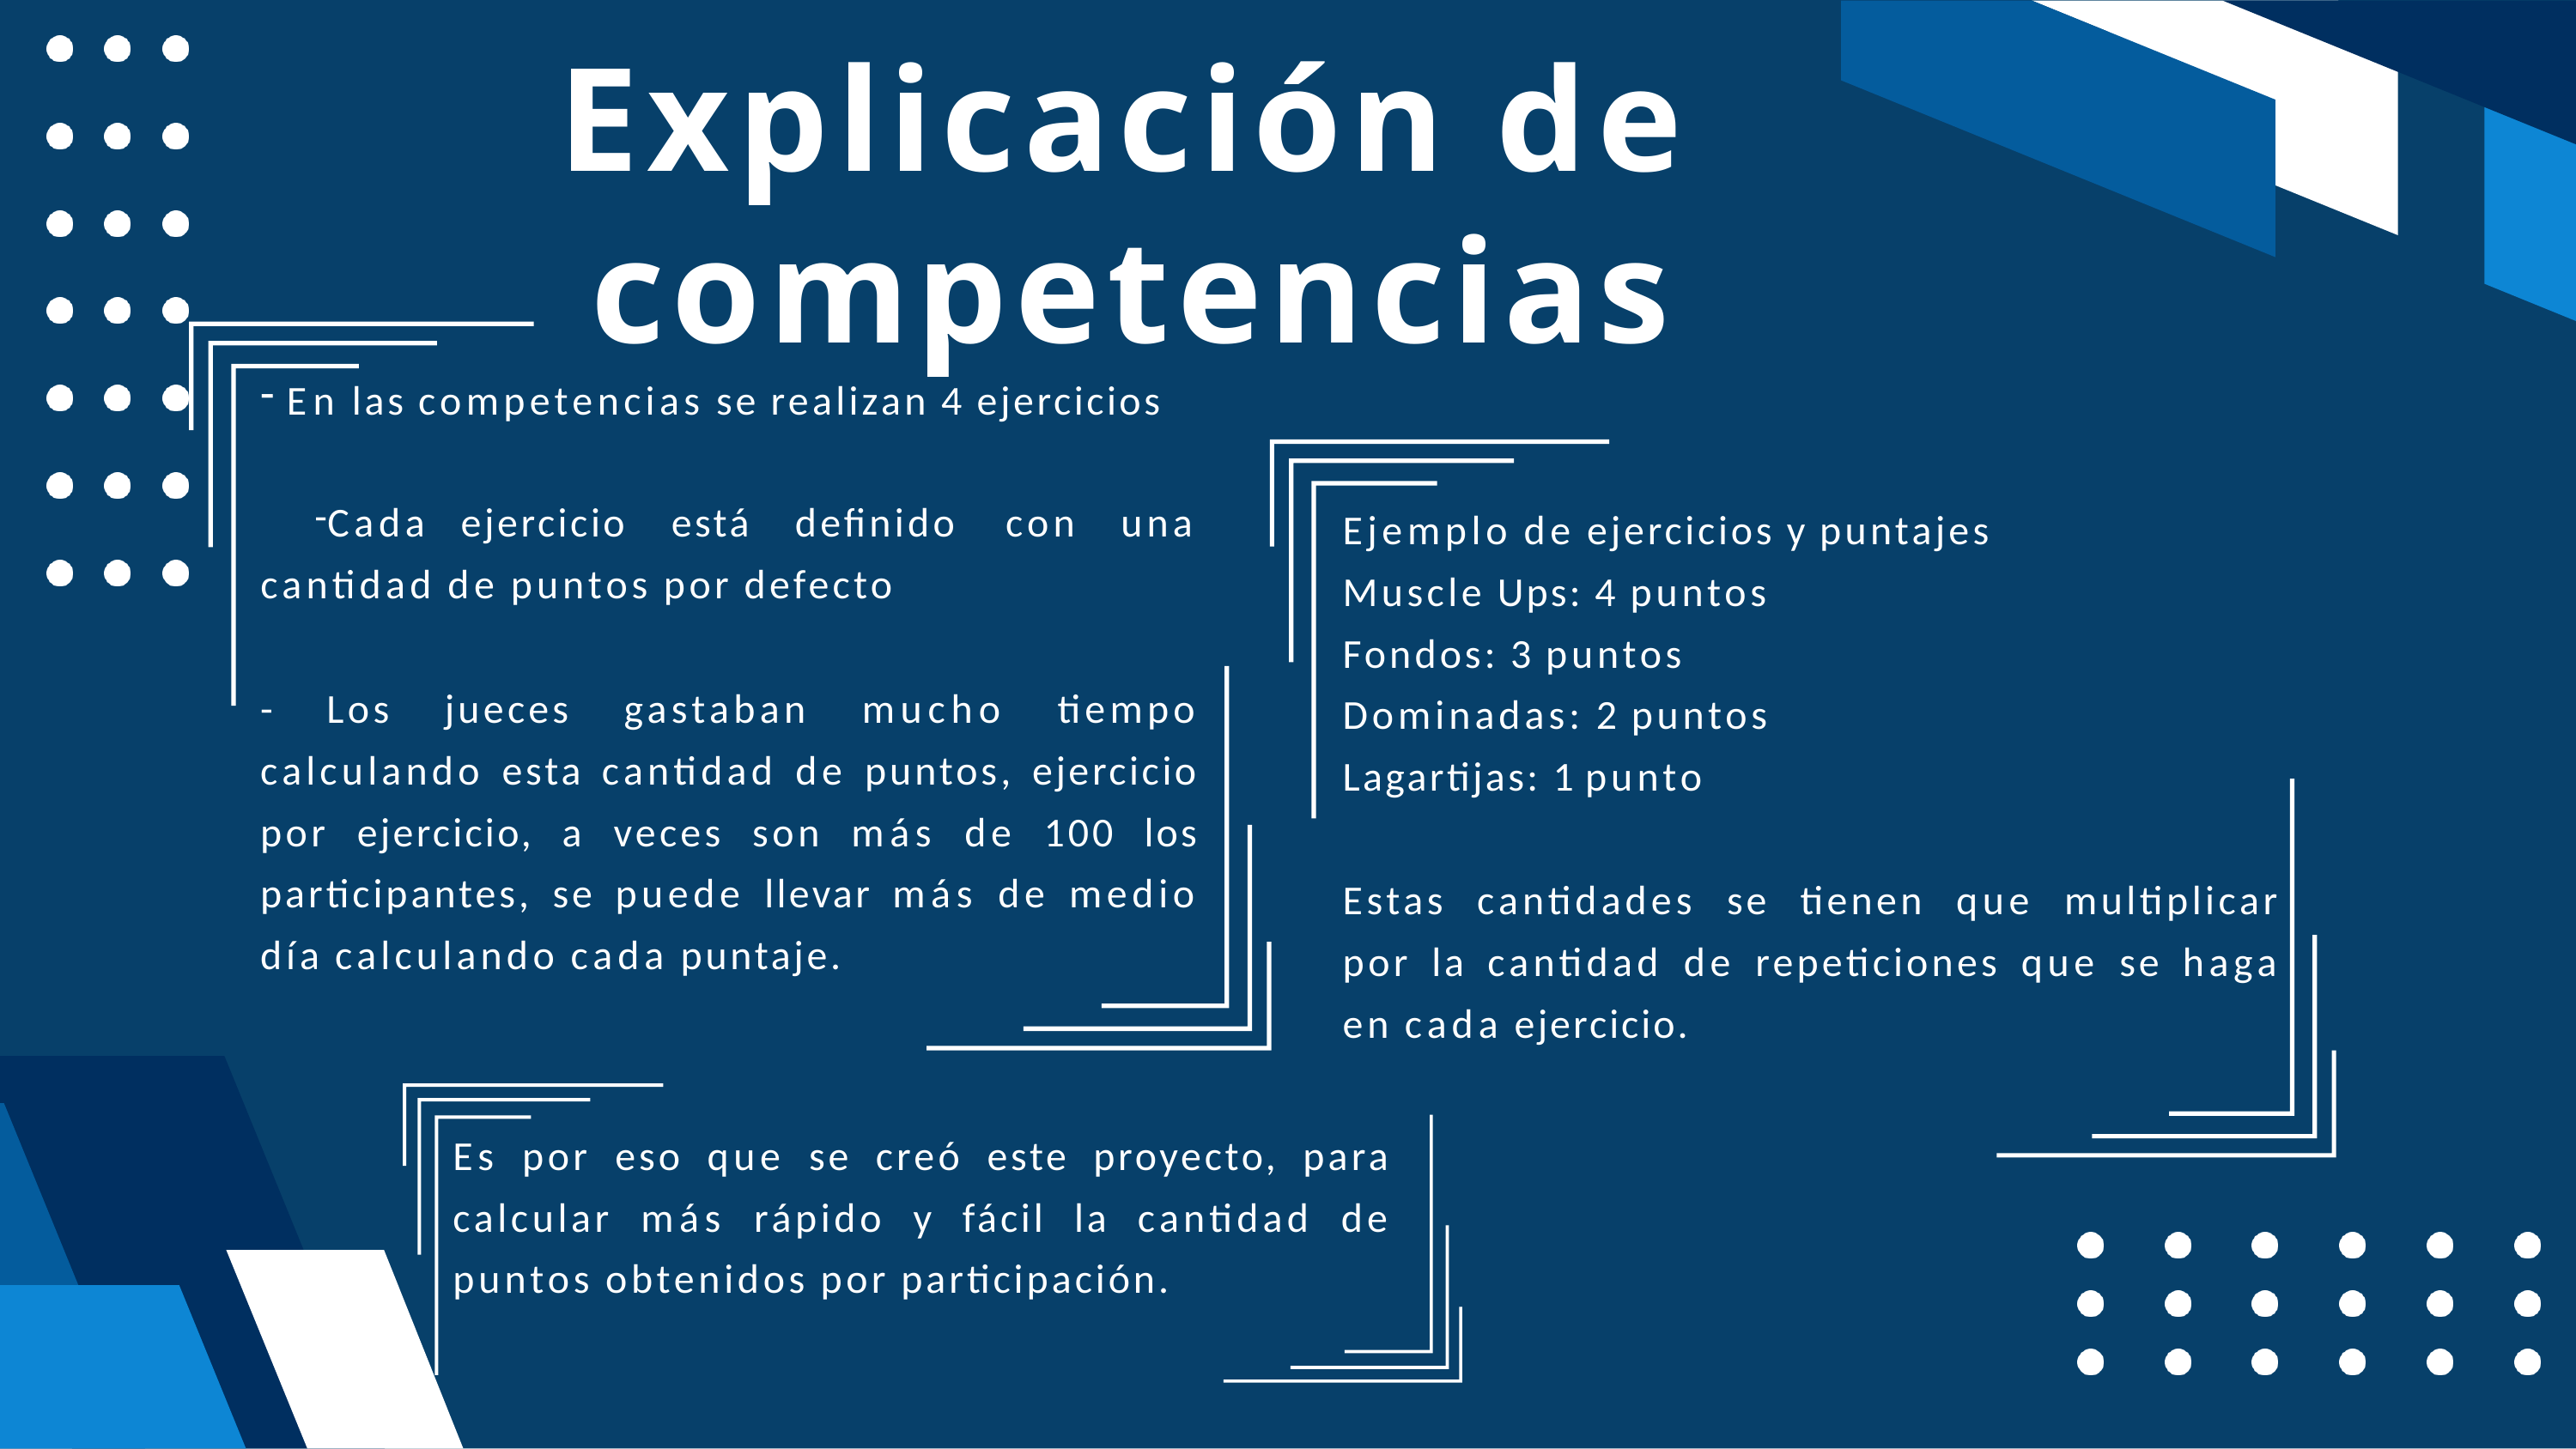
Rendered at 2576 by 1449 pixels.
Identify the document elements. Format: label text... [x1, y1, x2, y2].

picture [104, 472, 131, 499]
text_box [1101, 665, 1230, 1009]
text_box [403, 1083, 664, 1167]
picture [162, 35, 189, 62]
picture [104, 560, 131, 586]
picture [162, 123, 189, 149]
picture [2251, 1349, 2278, 1375]
picture [2165, 1349, 2191, 1375]
picture [46, 123, 73, 149]
picture [162, 210, 189, 237]
picture [2077, 1349, 2104, 1375]
text_box [1269, 439, 1610, 547]
picture [2077, 1232, 2104, 1258]
text_box [1023, 824, 1253, 1032]
picture [2514, 1232, 2541, 1258]
picture [46, 35, 73, 62]
picture [2514, 1349, 2541, 1375]
text_box Ejemplo de ejercicios y puntajes Muscle Ups: 4 puntos Fondos: 3 puntos Dominadas: 2 puntos Lagartijas: 1 punto [1340, 489, 2003, 800]
picture [162, 560, 189, 586]
picture [104, 123, 131, 149]
text_box [1289, 458, 1515, 663]
picture [104, 385, 131, 411]
picture [2427, 1290, 2453, 1317]
picture [104, 297, 131, 324]
text_box En las competencias se realizan 4 ejercicios Cada ejercicio está definido con una cantidad de puntos por defecto [258, 372, 1200, 608]
picture [2339, 1290, 2366, 1317]
picture [46, 472, 73, 499]
text_box [2169, 779, 2295, 1116]
text_box Estas cantidades se tienen que multiplicar por la cantidad de repeticiones que se haga en cada ejercicio. [1340, 859, 2283, 1046]
text_box [1311, 481, 1437, 819]
text_box [927, 942, 1272, 1051]
picture [162, 385, 189, 411]
title Explicación de competencias [556, 27, 1716, 373]
text_box [2092, 935, 2318, 1139]
picture [46, 560, 73, 586]
picture [46, 297, 73, 324]
text_box [1223, 1307, 1462, 1383]
picture [46, 385, 73, 411]
picture [2251, 1290, 2278, 1317]
picture [2077, 1290, 2104, 1317]
picture [2427, 1232, 2453, 1258]
picture [2514, 1290, 2541, 1317]
picture [162, 472, 189, 499]
picture [2251, 1232, 2278, 1258]
picture [104, 35, 131, 62]
text_box [434, 1115, 532, 1375]
picture [104, 210, 131, 237]
text_box Es por eso que se creó este proyecto, para calcular más rápido y fácil la cantidad de puntos obtenidos por participación. [451, 1115, 1394, 1302]
picture [46, 210, 73, 237]
text_box [1996, 1050, 2336, 1158]
text_box [1344, 1114, 1433, 1354]
picture [162, 297, 189, 324]
picture [2165, 1290, 2191, 1317]
text_box [1290, 1225, 1449, 1369]
text_box - Los jueces gastaban mucho tiempo calculando esta cantidad de puntos, ejercicio por ejercicio, a veces son más de 100 los participantes, se puede llevar más de medio día calculando cada puntaje. [258, 668, 1200, 979]
picture [2339, 1349, 2366, 1375]
picture [2427, 1349, 2453, 1375]
picture [2339, 1232, 2366, 1258]
picture [2165, 1232, 2191, 1258]
text_box [417, 1098, 591, 1255]
